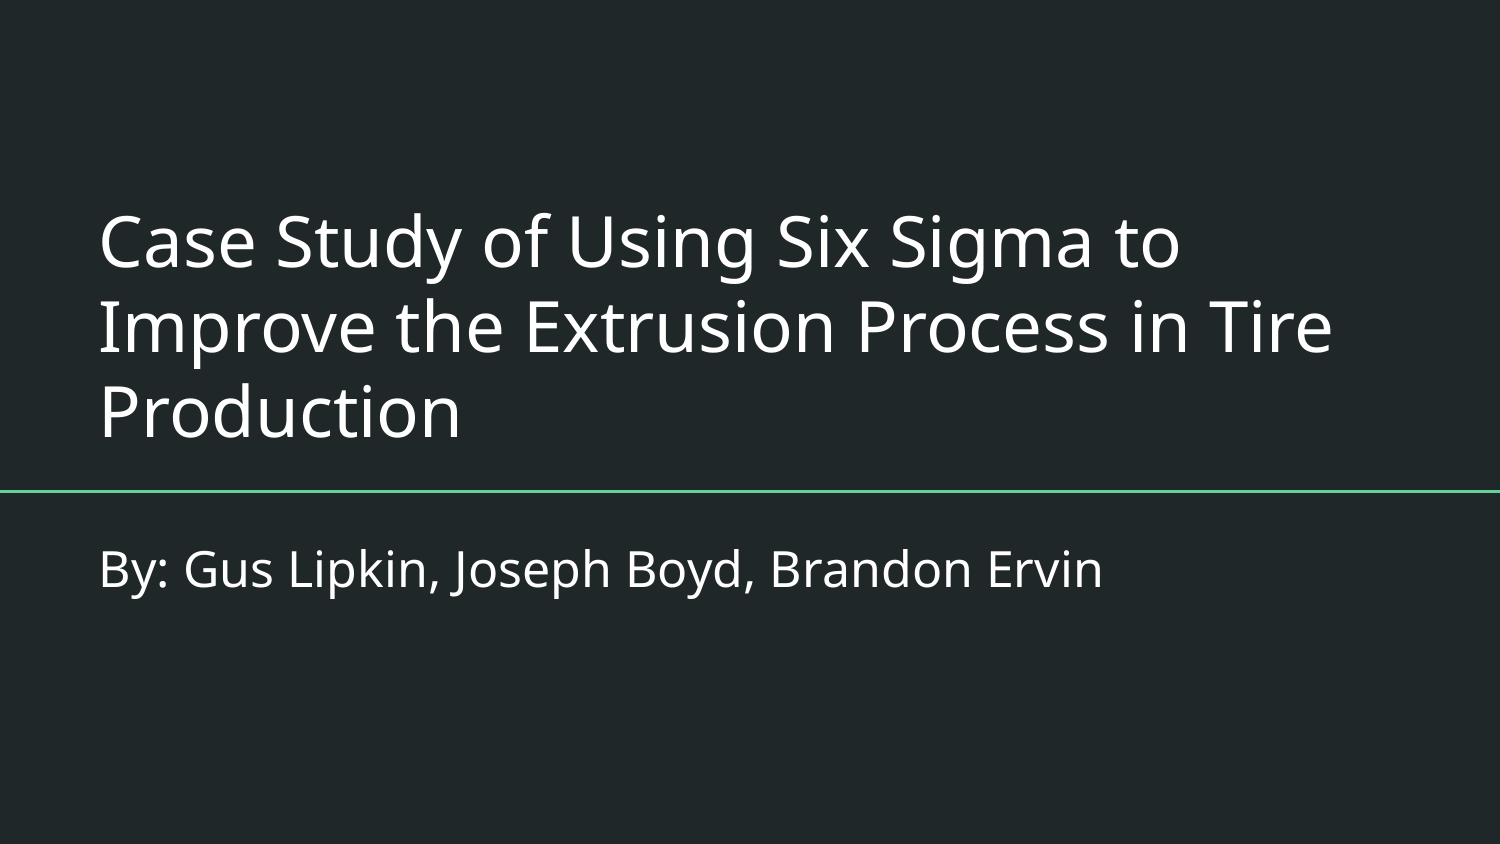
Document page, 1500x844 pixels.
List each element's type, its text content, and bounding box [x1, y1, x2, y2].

subtitle By: Gus Lipkin, Joseph Boyd, Brandon Ervin [83, 522, 1417, 626]
title Case Study of Using Six Sigma to Improve the Extrusion Process in Tire Production [83, 206, 1417, 467]
